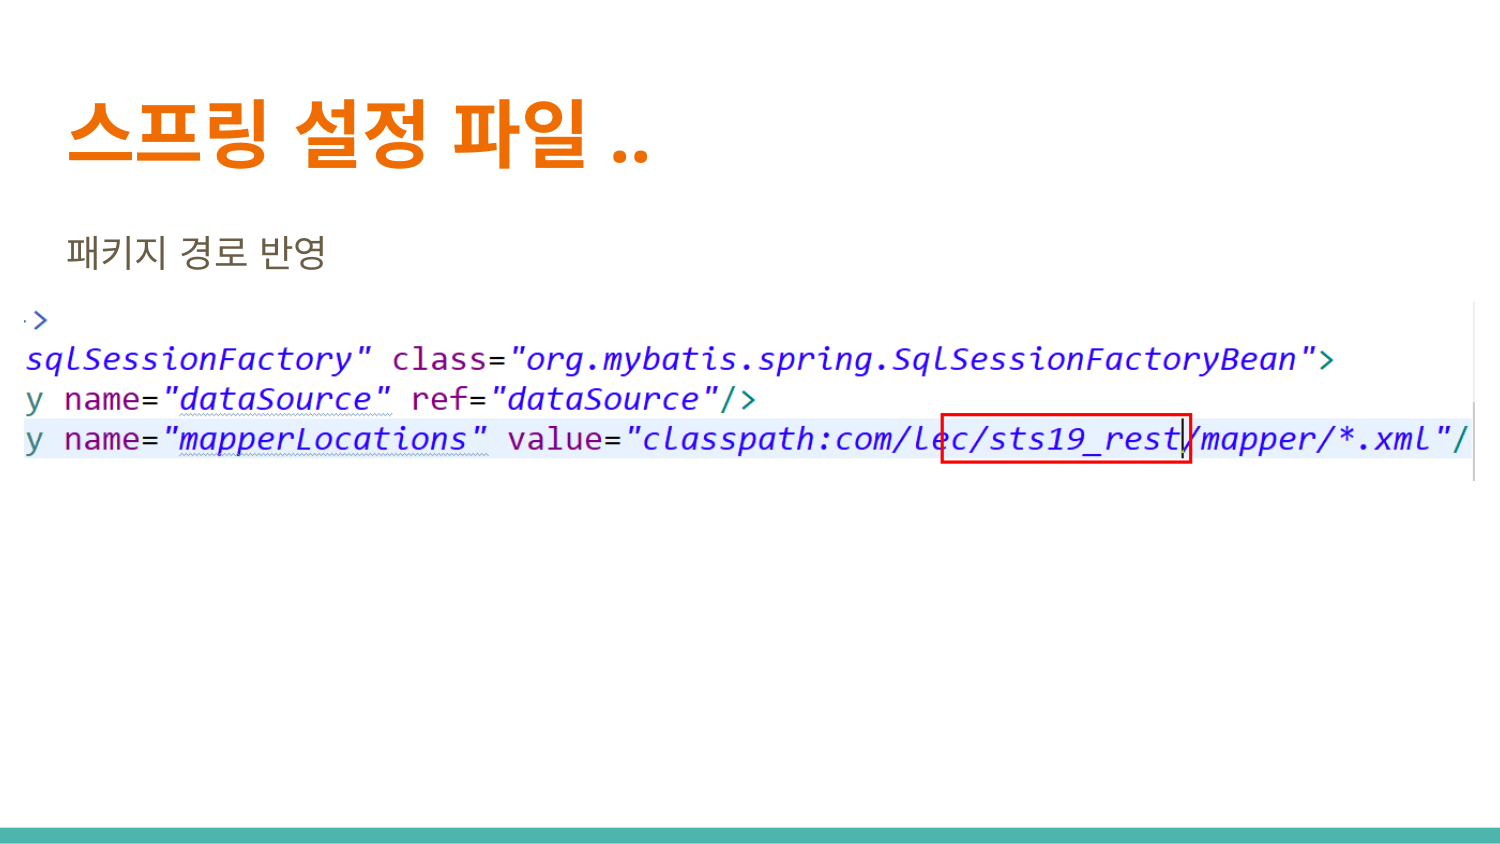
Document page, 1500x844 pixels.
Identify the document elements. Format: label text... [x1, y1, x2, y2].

title 스프링 설정 파일.. [51, 72, 1449, 189]
picture [24, 302, 1476, 481]
list 패키지 경로 반영 [51, 207, 1449, 278]
